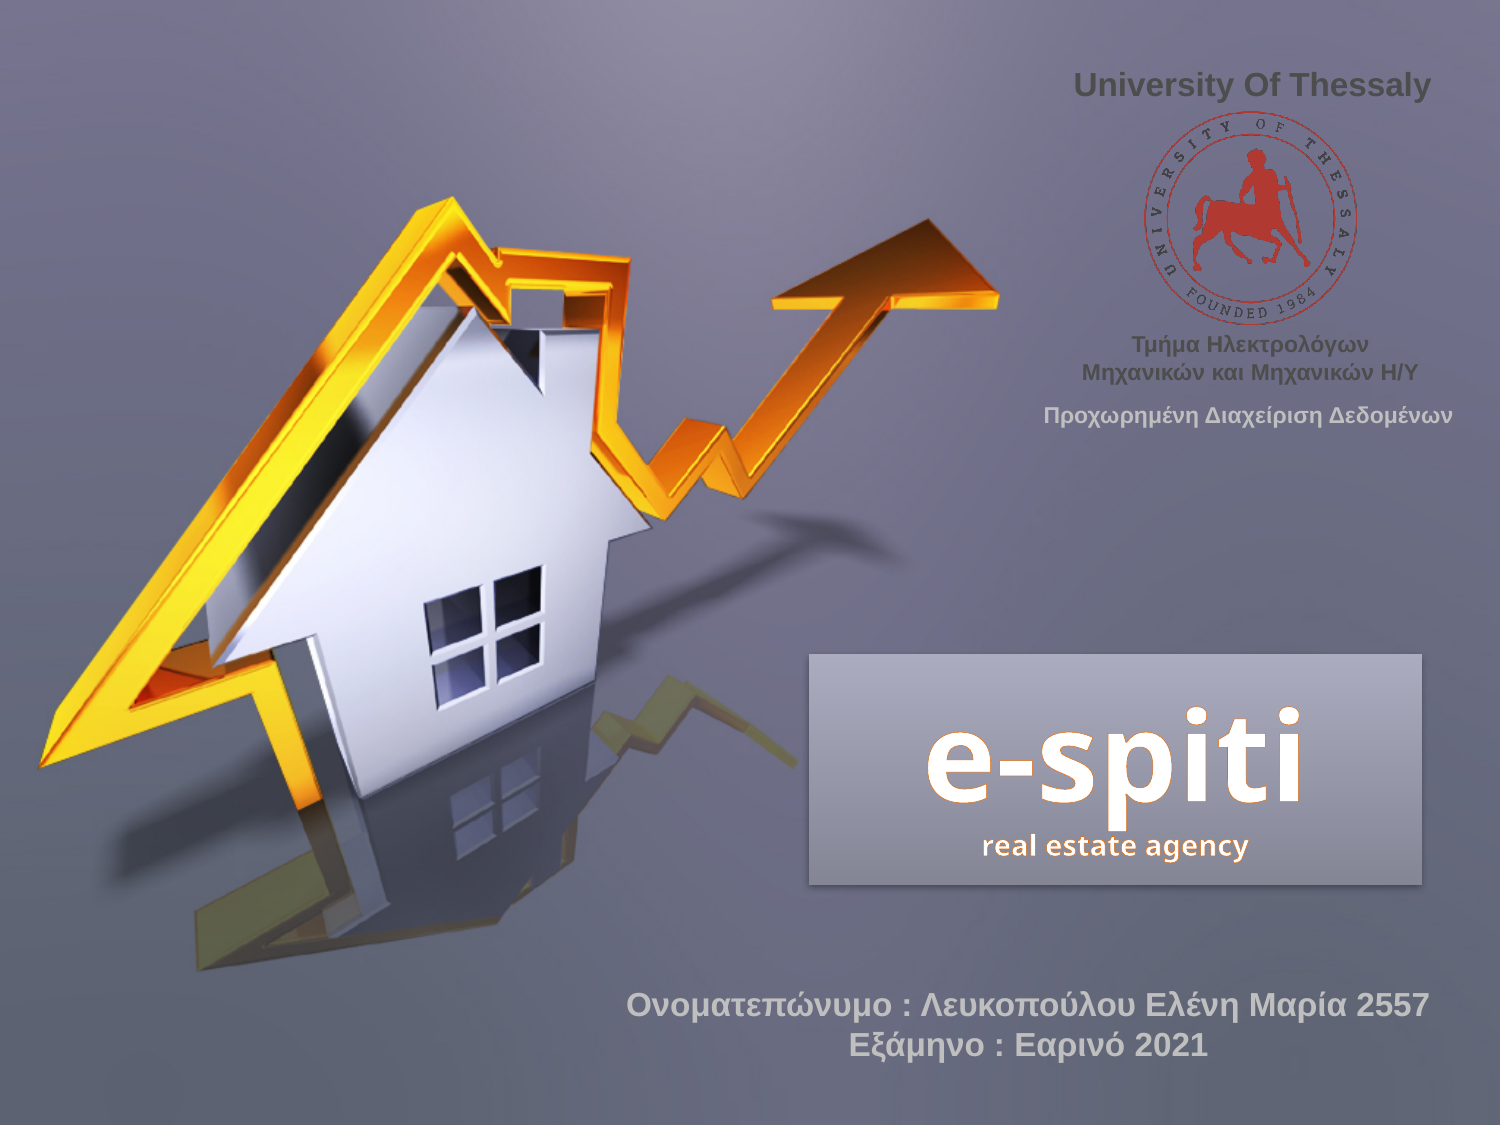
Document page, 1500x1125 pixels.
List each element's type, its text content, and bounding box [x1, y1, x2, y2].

text_box Τμήμα Ηλεκτρολόγων Μηχανικών και Μηχανικών Η/Υ [1055, 322, 1446, 392]
text_box Ονοματεπώνυμο : Λευκοπούλου Ελένη Μαρία 2557 Εξάμηνο : Εαρινό 2021 [586, 975, 1471, 1071]
title e-spiti real estate agency [808, 653, 1423, 885]
text_box University Of Thessaly [1059, 56, 1473, 111]
text_box Προχωρημένη Διαχείριση Δεδομένων [1028, 392, 1473, 435]
picture [0, 0, 1500, 1125]
